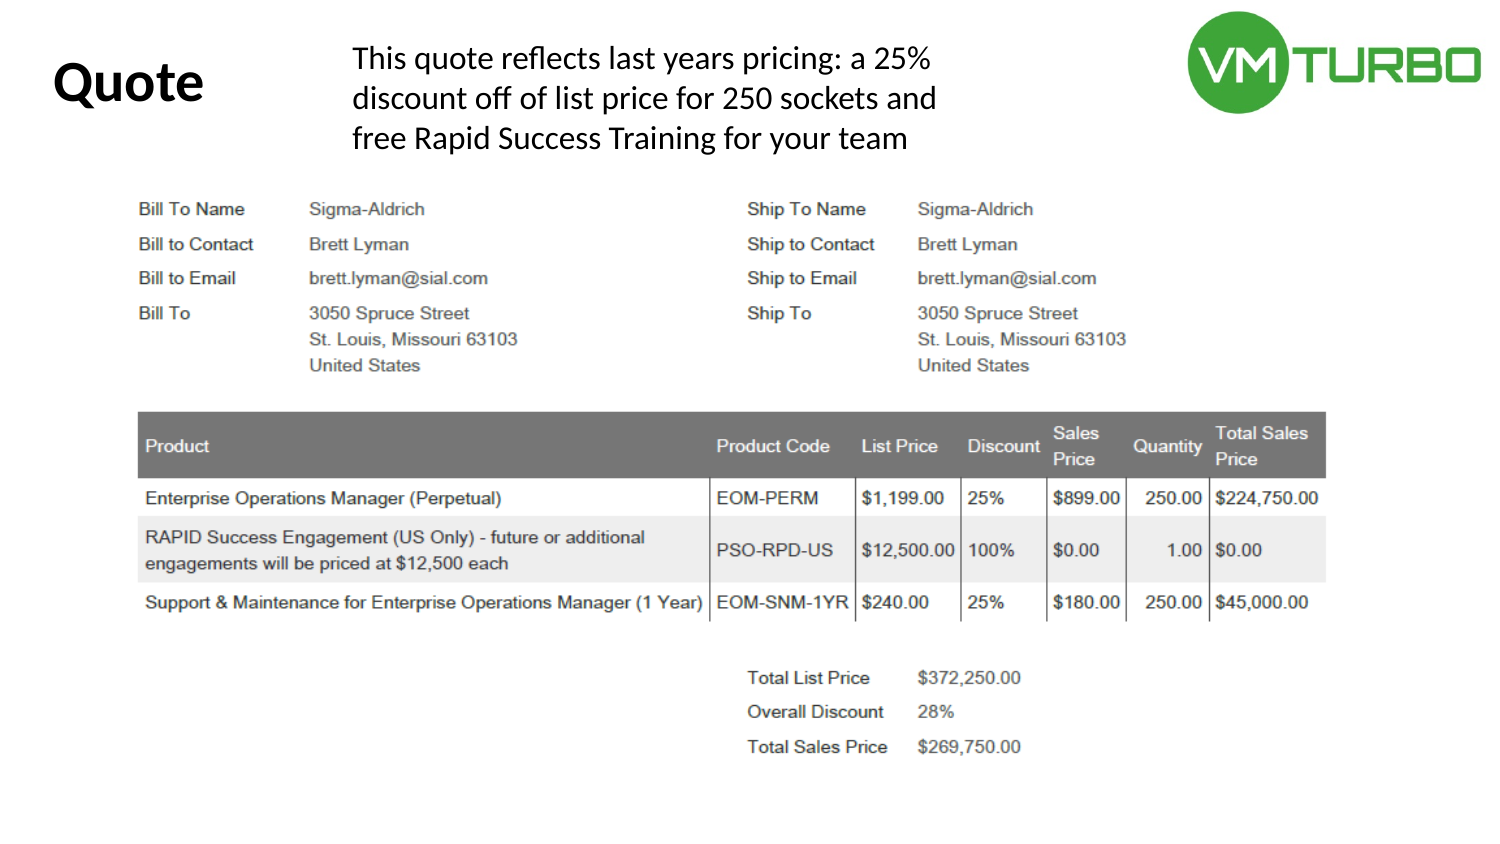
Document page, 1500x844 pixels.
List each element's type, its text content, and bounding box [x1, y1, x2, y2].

picture [99, 171, 1386, 761]
picture [1186, 9, 1488, 123]
text_box Quote [38, 35, 220, 121]
text_box This quote reflects last years pricing: a 25% discount off of list price for 250 sockets and free Rapid Success Training for your team [337, 28, 1013, 164]
